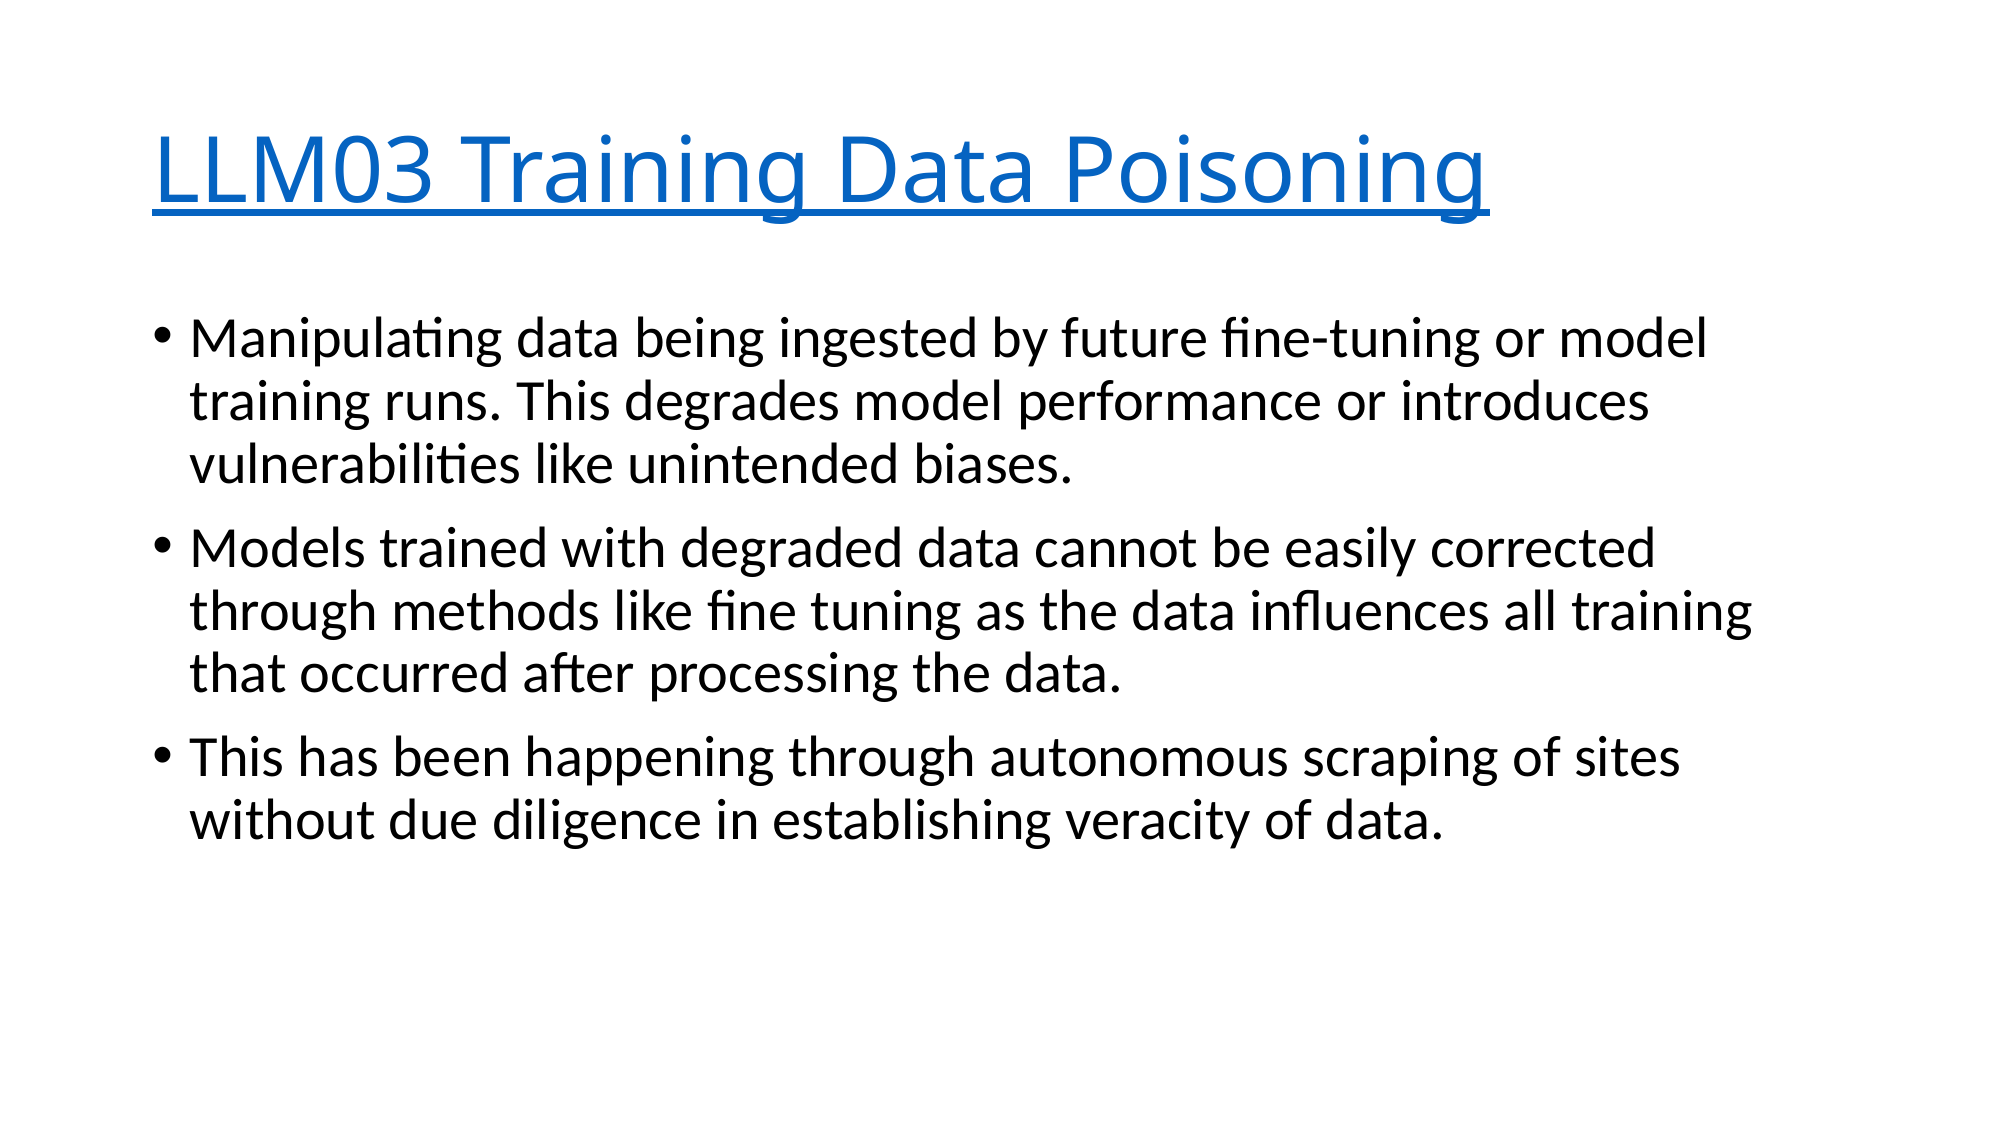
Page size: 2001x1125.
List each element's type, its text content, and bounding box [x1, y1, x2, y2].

list Manipulating data being ingested by future fine-tuning or model training runs. This degrades model performance or introduces vulnerabilities like unintended biases. Models trained with degraded data cannot be easily corrected through methods like fine tuning as the data influences all training that occurred after processing the data. This has been happening through autonomous scraping of sites without due diligence in establishing veracity of data. [137, 299, 1863, 1014]
title LLM03 Training Data Poisoning [137, 59, 1863, 278]
